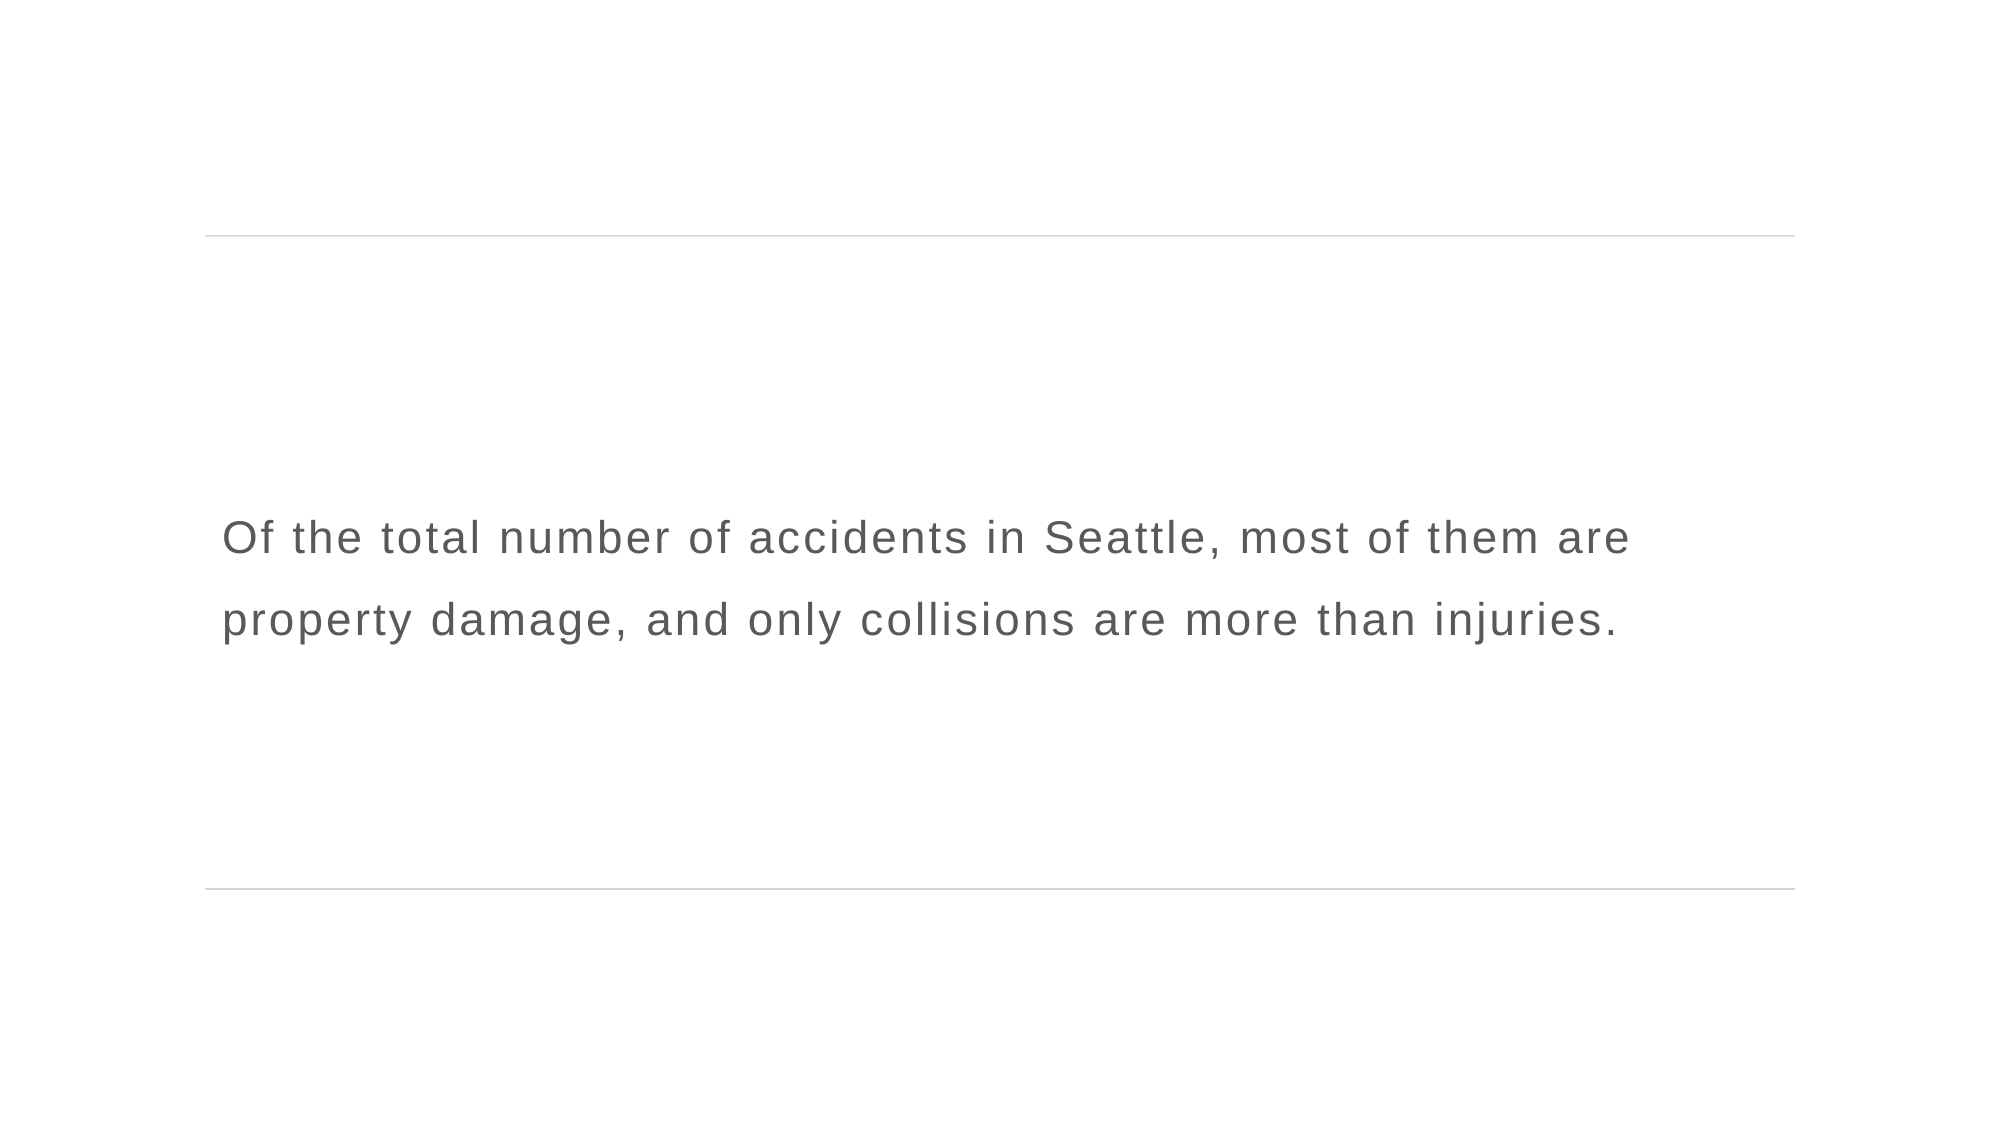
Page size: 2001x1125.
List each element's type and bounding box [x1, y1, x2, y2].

text_box [205, 235, 1795, 889]
